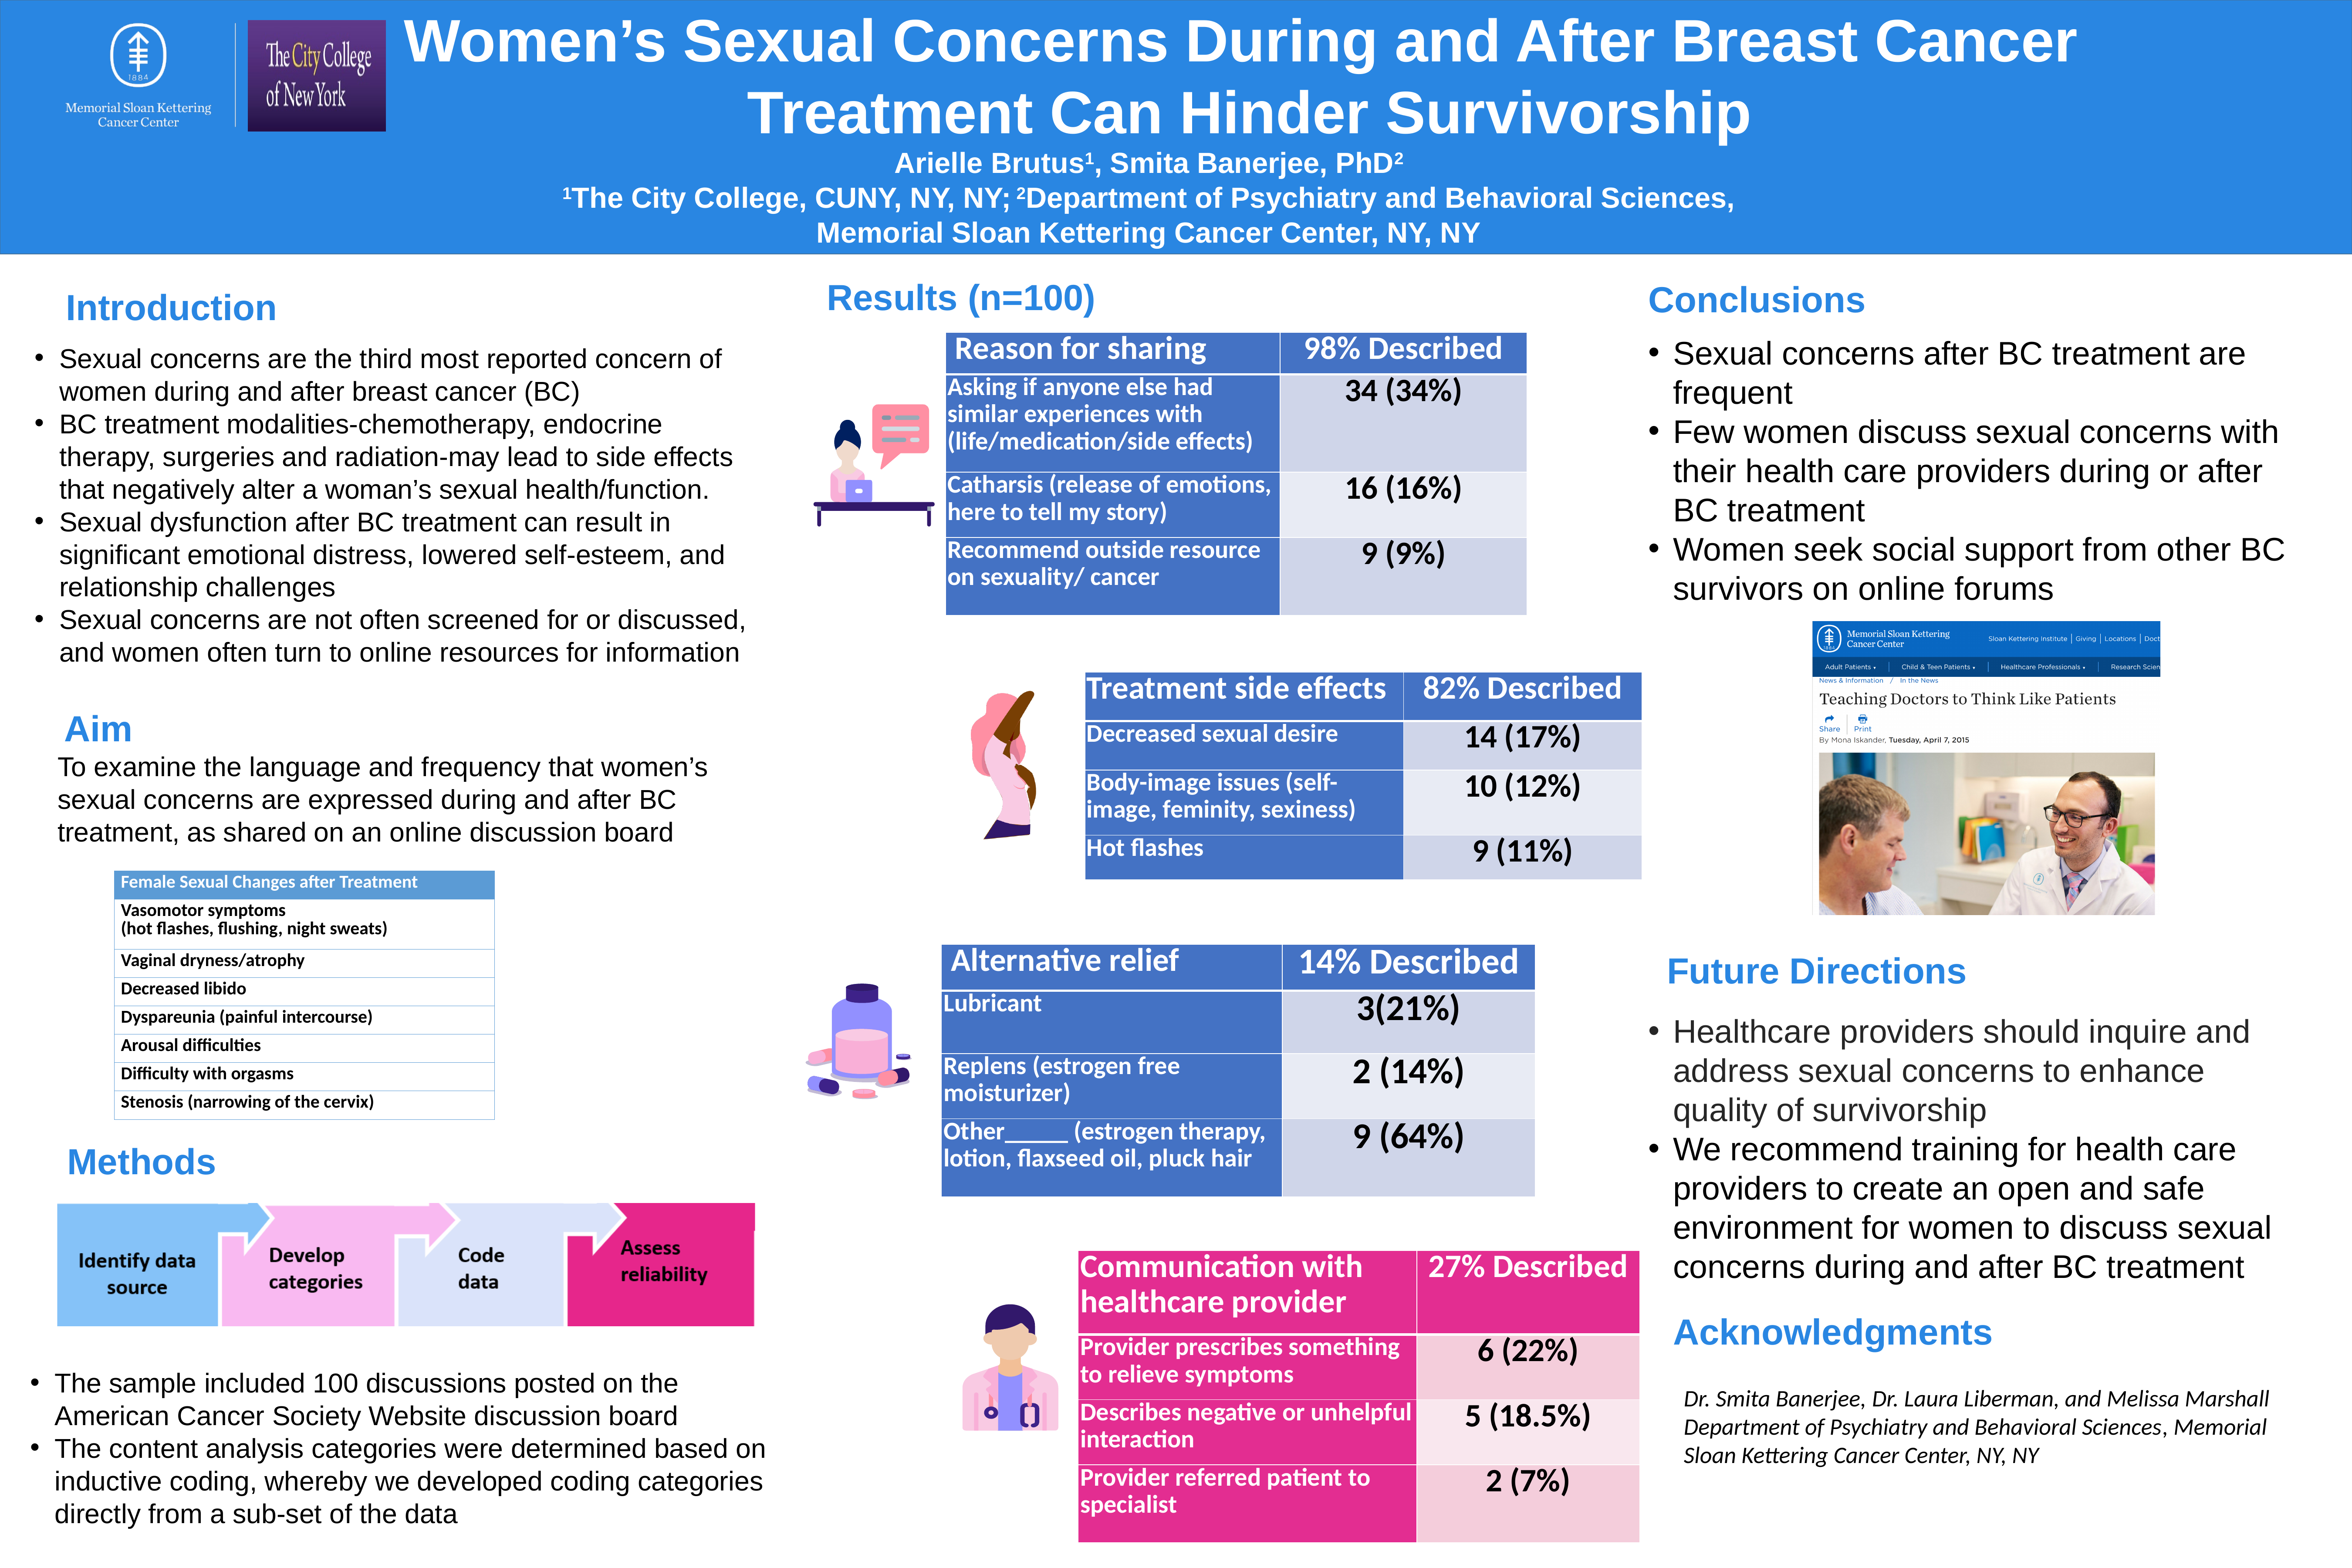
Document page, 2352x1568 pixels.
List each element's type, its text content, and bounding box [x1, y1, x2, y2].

table_cell Provider prescribes something to relieve symptoms [1078, 1336, 1416, 1399]
text_box Women’s Sexual Concerns During and After Breast Cancer Treatment Can Hinder Survivorship [148, 0, 2352, 205]
table_cell Difficulty with orgasms [115, 1063, 494, 1091]
text_box To examine the language and frequency that women’s sexual concerns are expressed during and after BC treatment, as shared on an online discussion board [51, 746, 725, 850]
table_cell 6 (22%) [1417, 1336, 1639, 1399]
text_box Sexual concerns are the third most reported concern of women during and after breast cancer (BC) BC treatment modalities-chemotherapy, endocrine therapy, surgeries and radiation-may lead to side effects that negatively alter a woman’s sexual health/function. Sexual dysfunction after BC treatment can result in significant emotional distress, lowered self-esteem, and relationship challenges Sexual concerns are not often screened for or discussed, and women often turn to online resources for information [28, 338, 763, 671]
picture [970, 691, 1036, 839]
table_cell 14 (17%) [1404, 722, 1642, 770]
table_cell Recommend outside resource on sexuality/ cancer [946, 538, 1280, 615]
table_cell 2 (7%) [1417, 1465, 1639, 1542]
table_cell 34 (34%) [1281, 375, 1527, 472]
table_cell Dyspareunia (painful intercourse) [115, 1006, 494, 1034]
table_cell 16 (16%) [1281, 473, 1527, 537]
table_cell Body-image issues (self-image, feminity, sexiness) [1085, 770, 1403, 835]
table_cell Catharsis (release of emotions, here to tell my story) [946, 473, 1280, 537]
text_box Sexual concerns after BC treatment are frequent Few women discuss sexual concerns with their health care providers during or after BC treatment Women seek social support from other BC survivors on online forums [1642, 329, 2300, 610]
table_cell Hot flashes [1085, 835, 1403, 879]
table_cell 5 (18.5%) [1417, 1400, 1639, 1464]
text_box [804, 983, 912, 1099]
table_header 27% Described [1417, 1251, 1639, 1333]
table_cell 9 (9%) [1281, 538, 1527, 615]
text_box The sample included 100 discussions posted on the American Cancer Society Website discussion board The content analysis categories were determined based on inductive coding, whereby we developed coding categories directly from a sub-set of the data [24, 1362, 786, 1532]
table_cell 10 (12%) [1404, 770, 1642, 835]
table_header 82% Described [1404, 672, 1642, 720]
table_cell Describes negative or unhelpful interaction [1078, 1400, 1416, 1464]
table_header 14% Described [1283, 945, 1535, 990]
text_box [962, 1304, 1058, 1431]
table_header Treatment side effects [1085, 672, 1403, 720]
table_cell 9 (11%) [1404, 835, 1642, 879]
table_cell Replens (estrogen free moisturizer) [942, 1054, 1282, 1119]
table_header Alternative relief [942, 945, 1282, 990]
table_cell Stenosis (narrowing of the cervix) [115, 1091, 494, 1119]
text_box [813, 404, 936, 527]
text_box Healthcare providers should inquire and address sexual concerns to enhance quality of survivorship We recommend training for health care providers to create an open and safe environment for women to discuss sexual concerns during and after BC treatment [1642, 1007, 2311, 1288]
table_cell Other_____ (estrogen therapy, lotion, flaxseed oil, pluck hair [942, 1119, 1282, 1196]
text_box Arielle Brutus1, Smita Banerjee, PhD2 1The City College, CUNY, NY, NY; 2Department of Psychiatry and Behavioral Sciences, Memorial Sloan Kettering Cancer Center, NY, NY [0, 142, 2352, 250]
text_box Introduction [59, 280, 547, 331]
table_cell 3(21%) [1283, 992, 1535, 1053]
text_box Aim [57, 702, 545, 746]
picture [1812, 621, 2160, 915]
text_box Methods [61, 1135, 617, 1185]
picture [37, 1203, 800, 1326]
table_cell 9 (64%) [1283, 1119, 1535, 1196]
table_header 98% Described [1281, 333, 1527, 373]
table_cell Provider referred patient to specialist [1078, 1465, 1416, 1542]
table_cell Asking if anyone else had similar experiences with (life/medication/side effects) [946, 375, 1280, 472]
table_header Reason for sharing [946, 333, 1280, 373]
table_header Communication with healthcare provider [1078, 1251, 1416, 1333]
table_cell Decreased libido [115, 978, 494, 1006]
table_cell Vasomotor symptoms (hot flashes, flushing, night sweats) [115, 899, 494, 949]
table_cell Decreased sexual desire [1085, 722, 1403, 770]
text_box Future Directions [1660, 944, 2241, 994]
table_cell 2 (14%) [1283, 1054, 1535, 1119]
table_cell Vaginal dryness/atrophy [115, 950, 494, 977]
text_box Results (n=100) [820, 270, 1534, 321]
text_box Acknowledgments [1666, 1305, 2247, 1355]
text_box Dr. Smita Banerjee, Dr. Laura Liberman, and Melissa Marshall Department of Psychiatry and Behavioral Sciences, Memorial Sloan Kettering Cancer Center, NY, NY [1677, 1380, 2311, 1471]
table_cell Arousal difficulties [115, 1034, 494, 1062]
text_box Conclusions [1642, 273, 2223, 323]
table_header Female Sexual Changes after Treatment [115, 871, 494, 899]
table_cell Lubricant [942, 992, 1282, 1053]
picture [248, 20, 386, 132]
